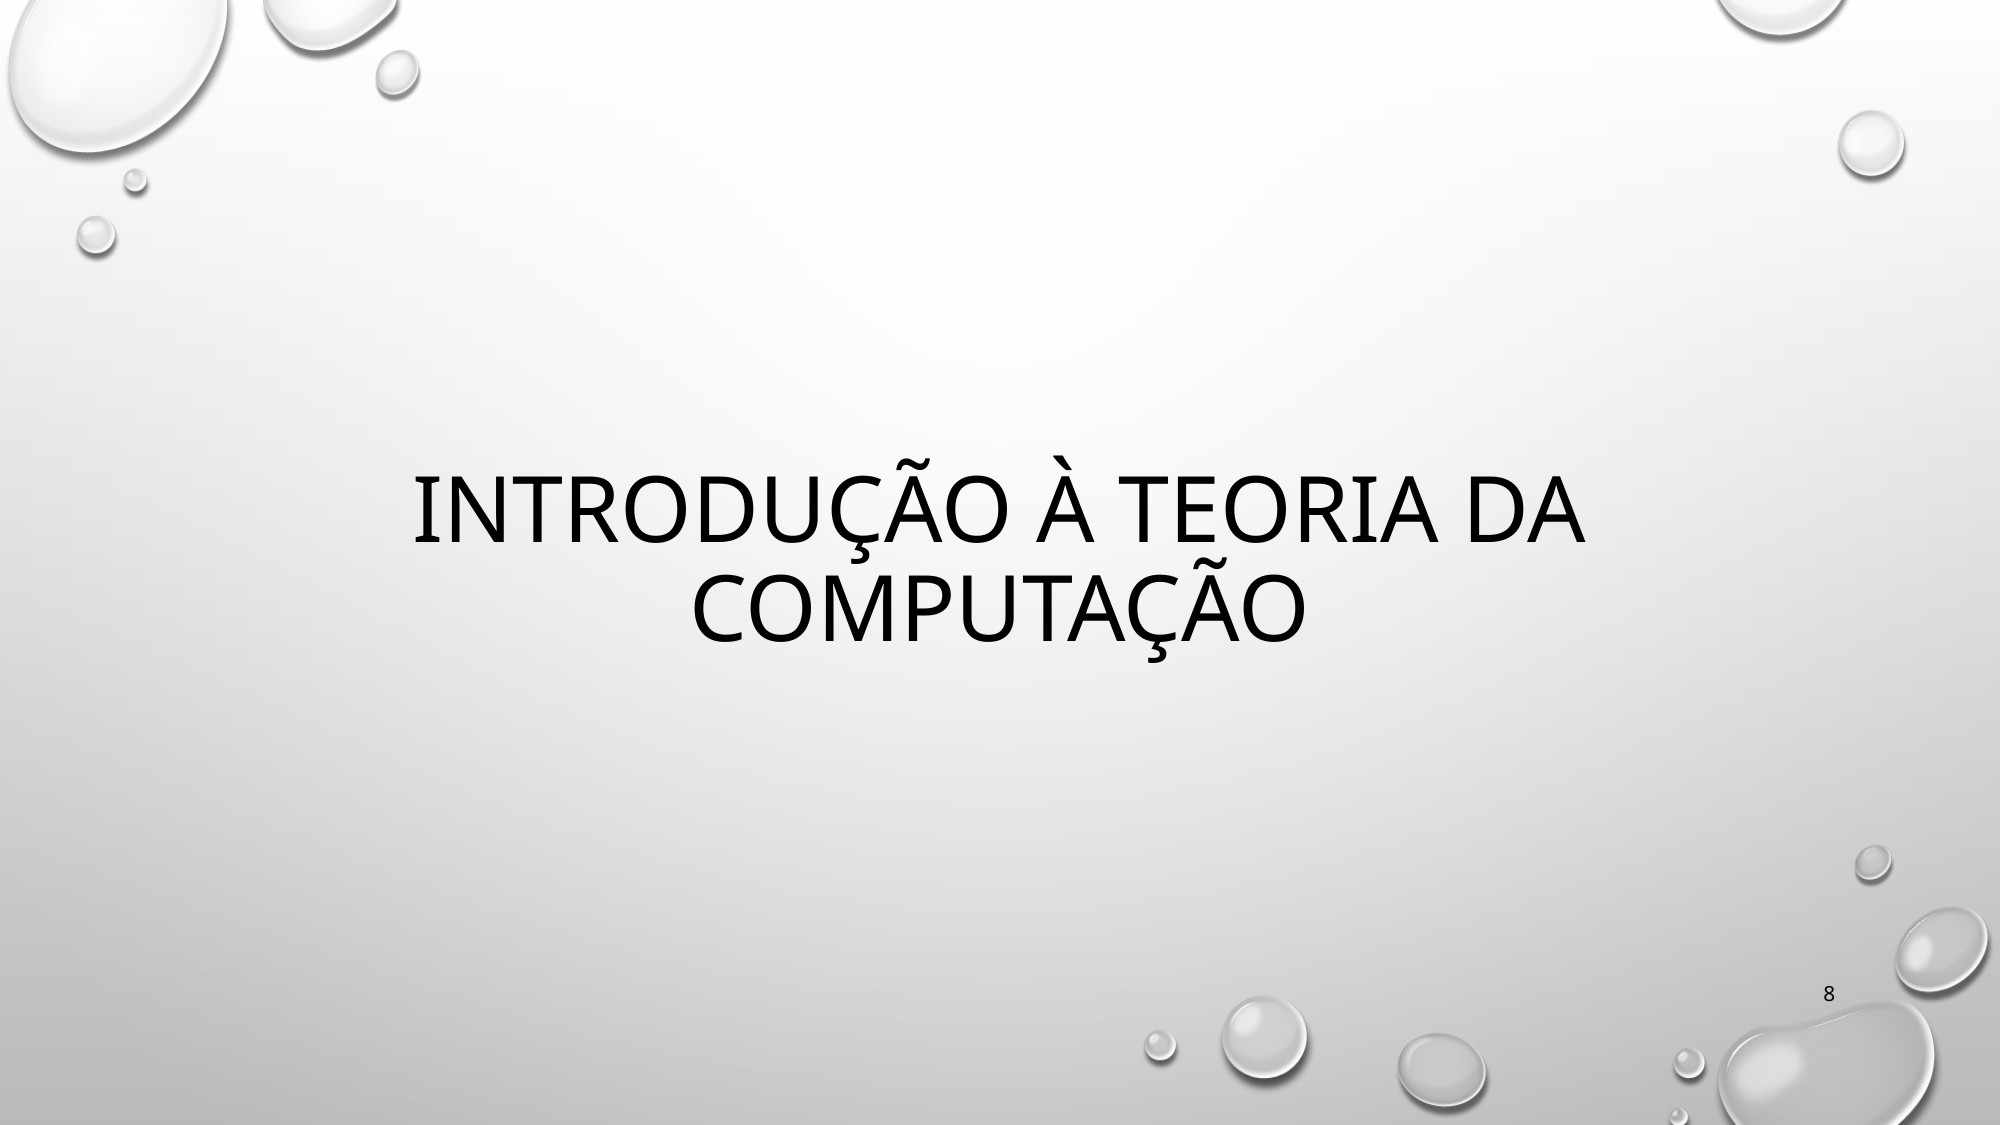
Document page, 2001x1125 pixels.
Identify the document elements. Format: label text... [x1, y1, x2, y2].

picture [0, 0, 2000, 1125]
title Introdução à Teoria da Computação [149, 431, 1851, 694]
slide_number 8 [1724, 965, 1851, 1025]
